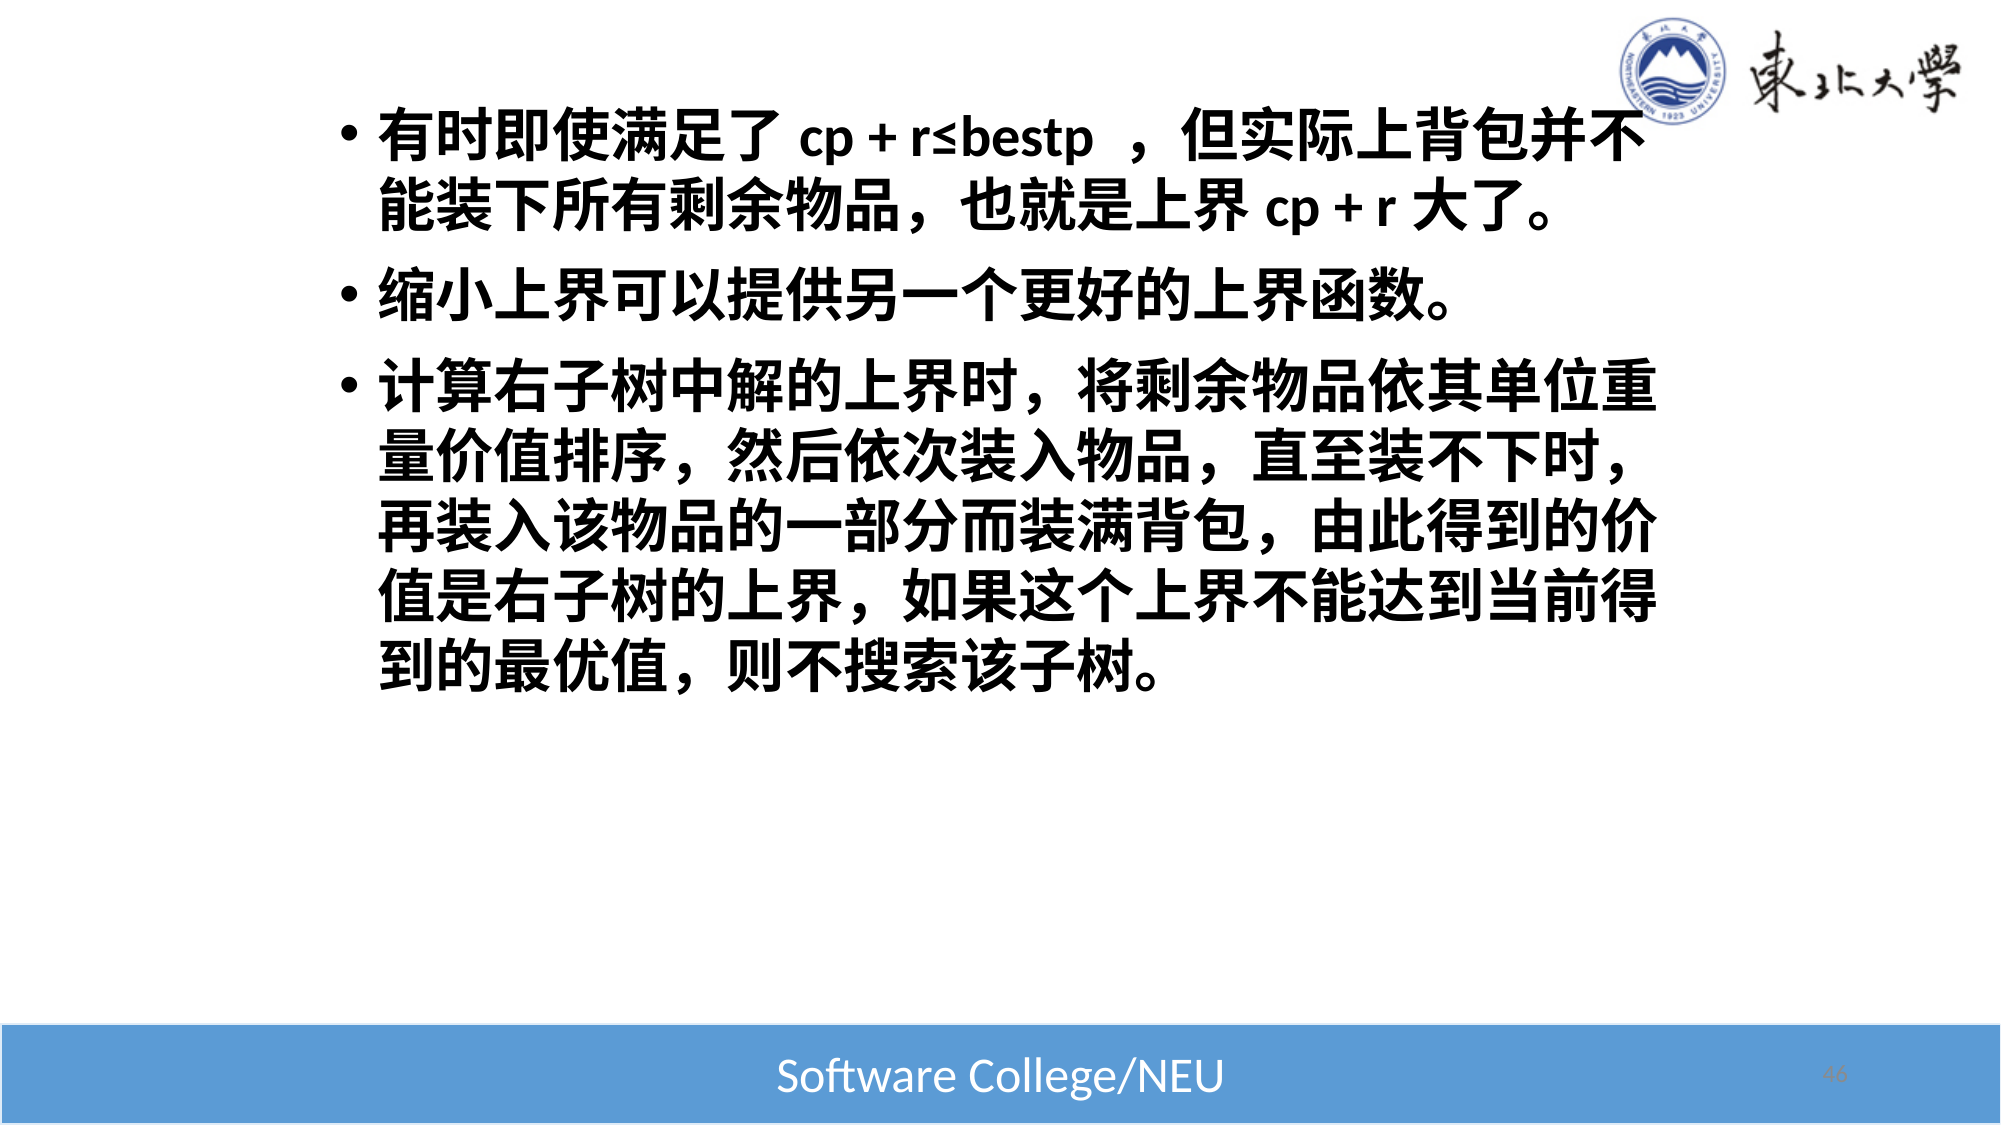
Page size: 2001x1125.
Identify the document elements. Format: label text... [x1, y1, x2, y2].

list 有时即使满足了cp + r≤bestp ，但实际上背包并不能装下所有剩余物品，也就是上界cp + r大了。 缩小上界可以提供另一个更好的上界函数。 计算右子树中解的上界时，将剩余物品依其单位重量价值排序，然后依次装入物品，直至装不下时，再装入该物品的一部分而装满背包，由此得到的价值是右子树的上界，如果这个上界不能达到当前得到的最优值，则不搜索该子树。 [324, 90, 1675, 1005]
slide_number [1412, 1042, 1863, 1103]
picture [1605, 4, 1987, 135]
